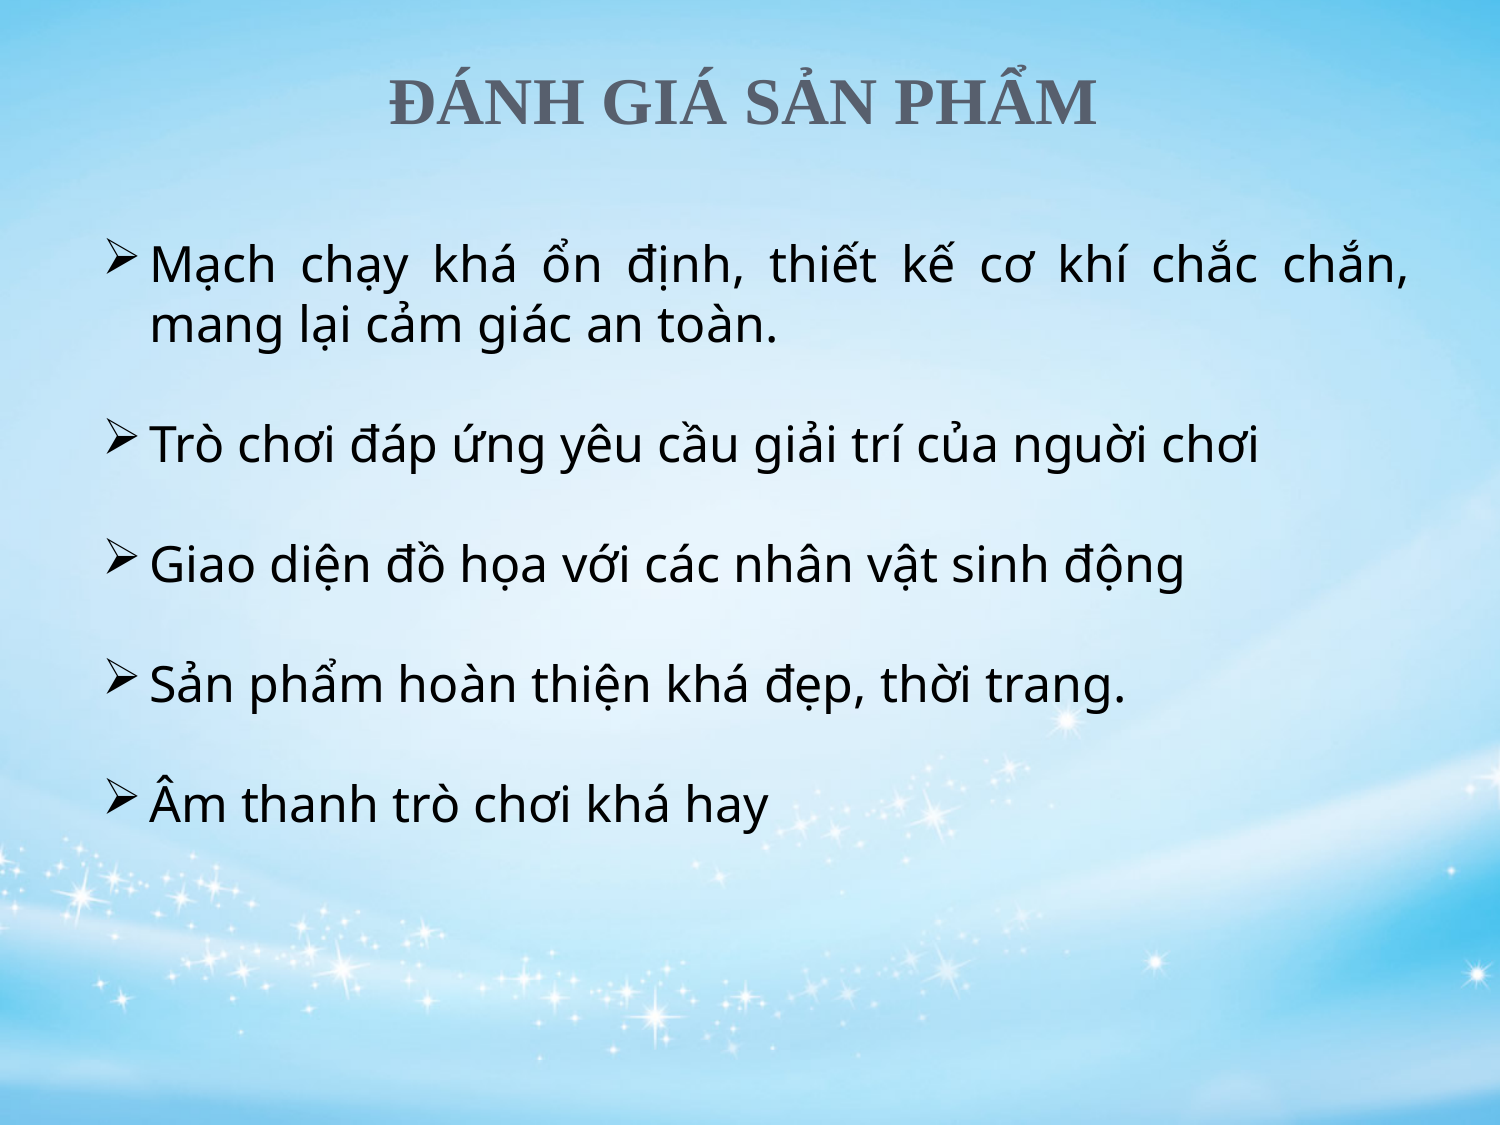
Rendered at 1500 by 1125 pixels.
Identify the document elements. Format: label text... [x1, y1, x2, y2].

title ĐÁNH GIÁ SẢN PHẨM [99, 24, 1388, 145]
picture [0, 0, 1500, 1125]
text_box Mạch chạy khá ổn định, thiết kế cơ khí chắc chắn, mang lại cảm giác an toàn. Trò chơi đáp ứng yêu cầu giải trí của nguời chơi Giao diện đồ họa với các nhân vật sinh động Sản phẩm hoàn thiện khá đẹp, thời trang. Âm thanh trò chơi khá hay [87, 224, 1425, 840]
